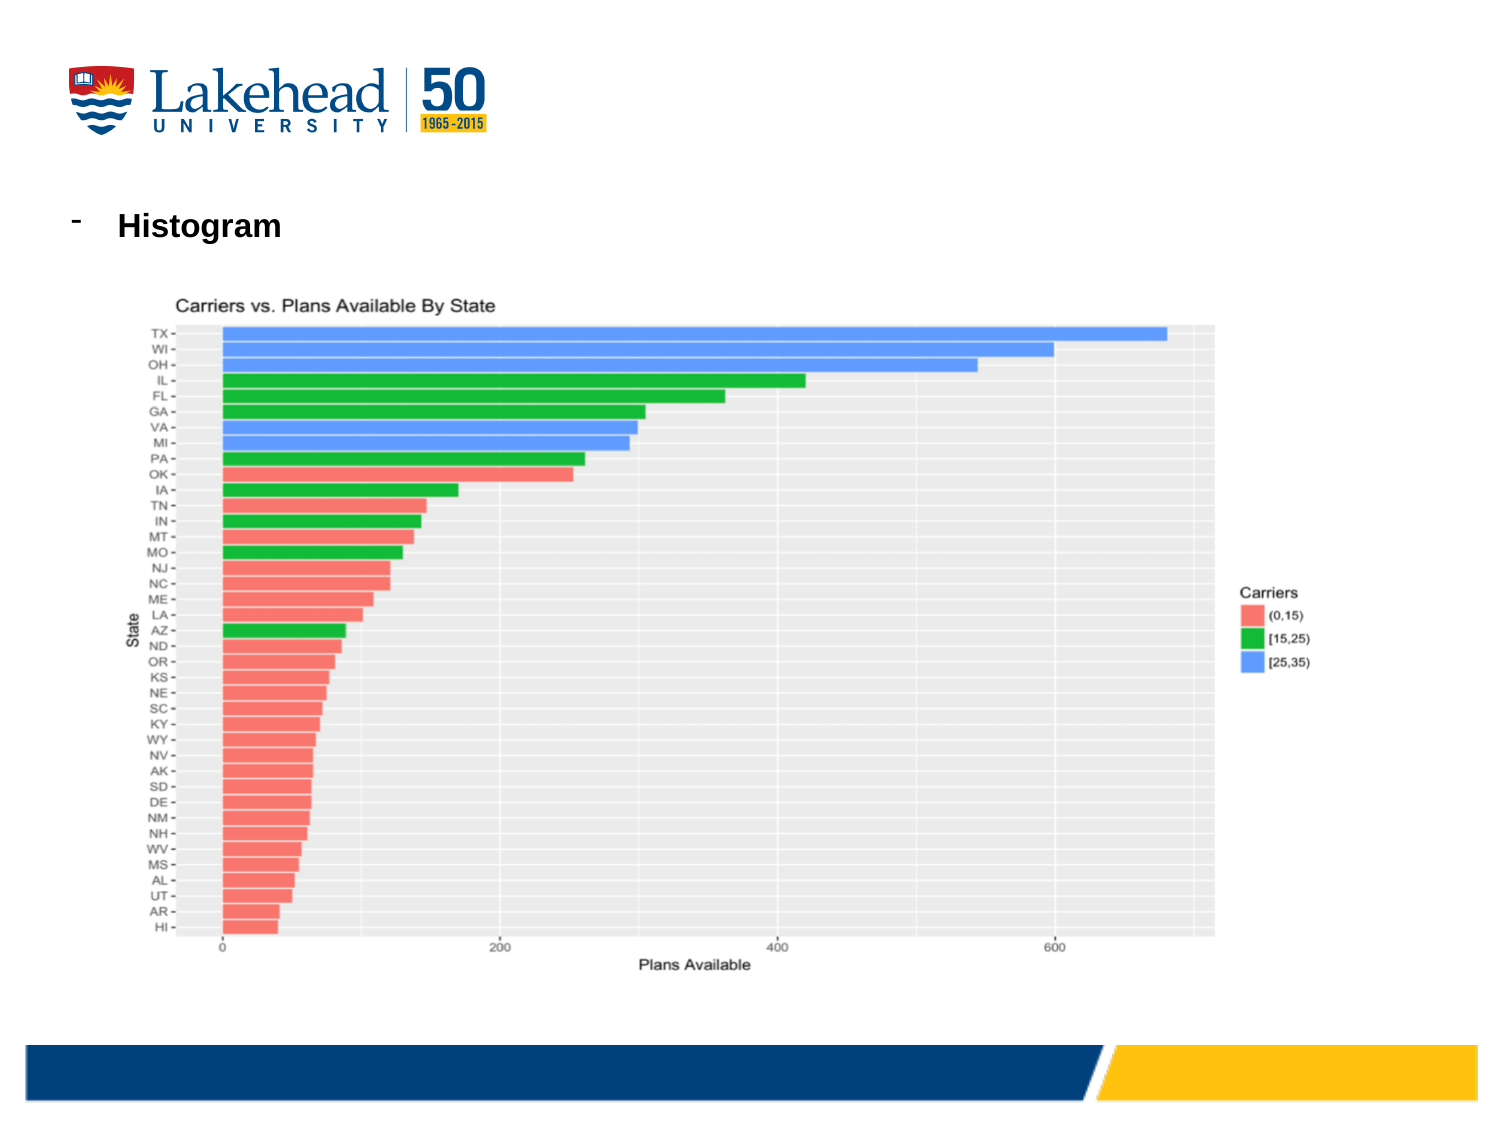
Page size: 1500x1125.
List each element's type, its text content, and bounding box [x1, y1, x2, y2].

text_box Histogram [63, 196, 1425, 312]
picture [69, 66, 74, 135]
picture [24, 1045, 1478, 1105]
title [74, 44, 1426, 234]
picture [63, 279, 1366, 995]
